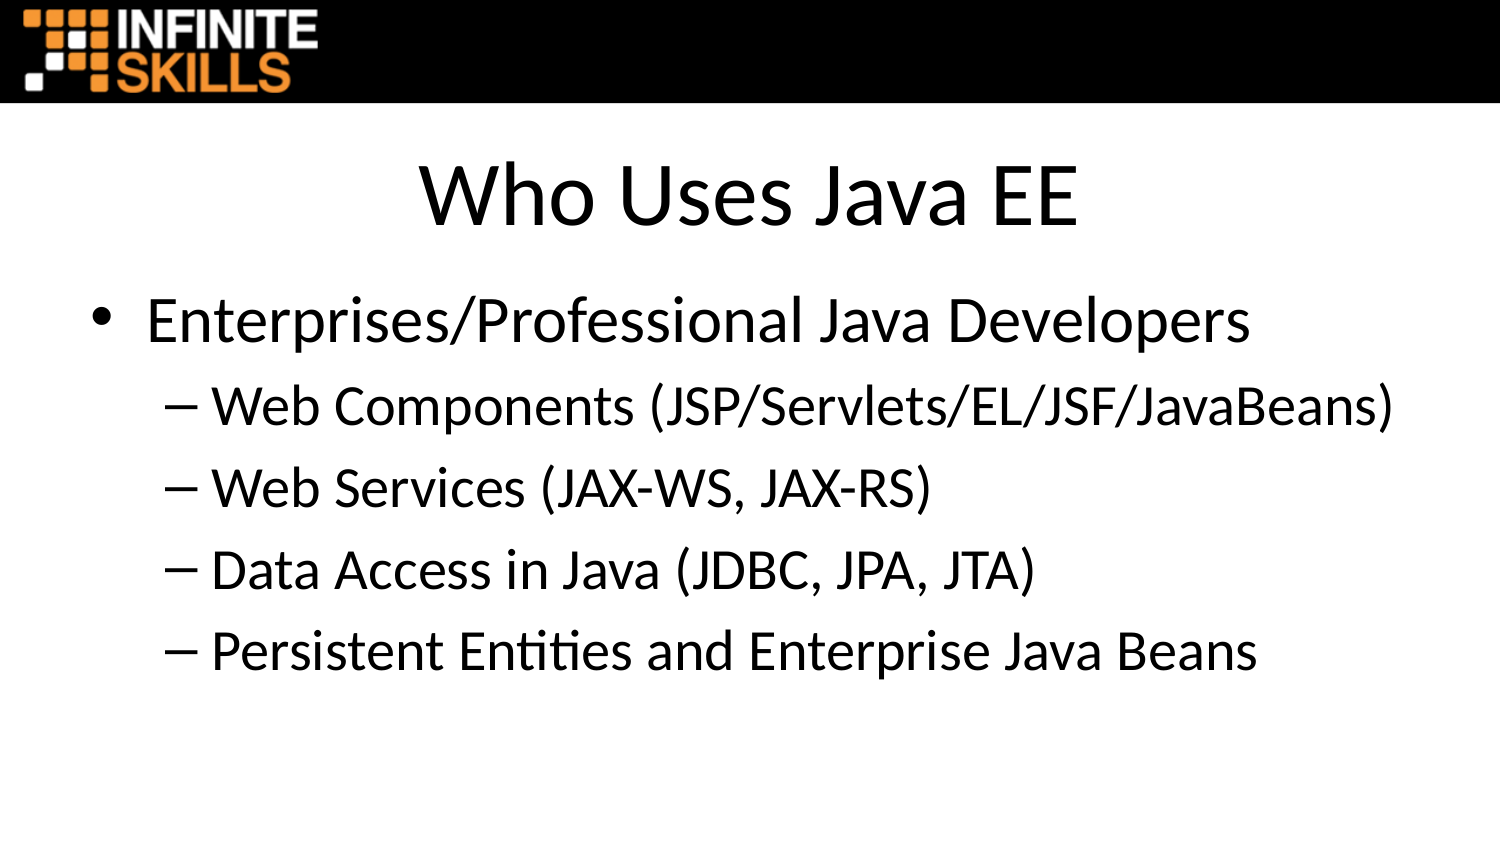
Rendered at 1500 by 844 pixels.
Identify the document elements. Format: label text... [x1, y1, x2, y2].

list Enterprises/Professional Java Developers Web Components (JSP/Servlets/EL/JSF/JavaBeans) Web Services (JAX-WS, JAX-RS) Data Access in Java (JDBC, JPA, JTA) Persistent Entities and Enterprise Java Beans [75, 268, 1425, 754]
title Who Uses Java EE [75, 127, 1425, 250]
picture [0, 0, 1500, 844]
